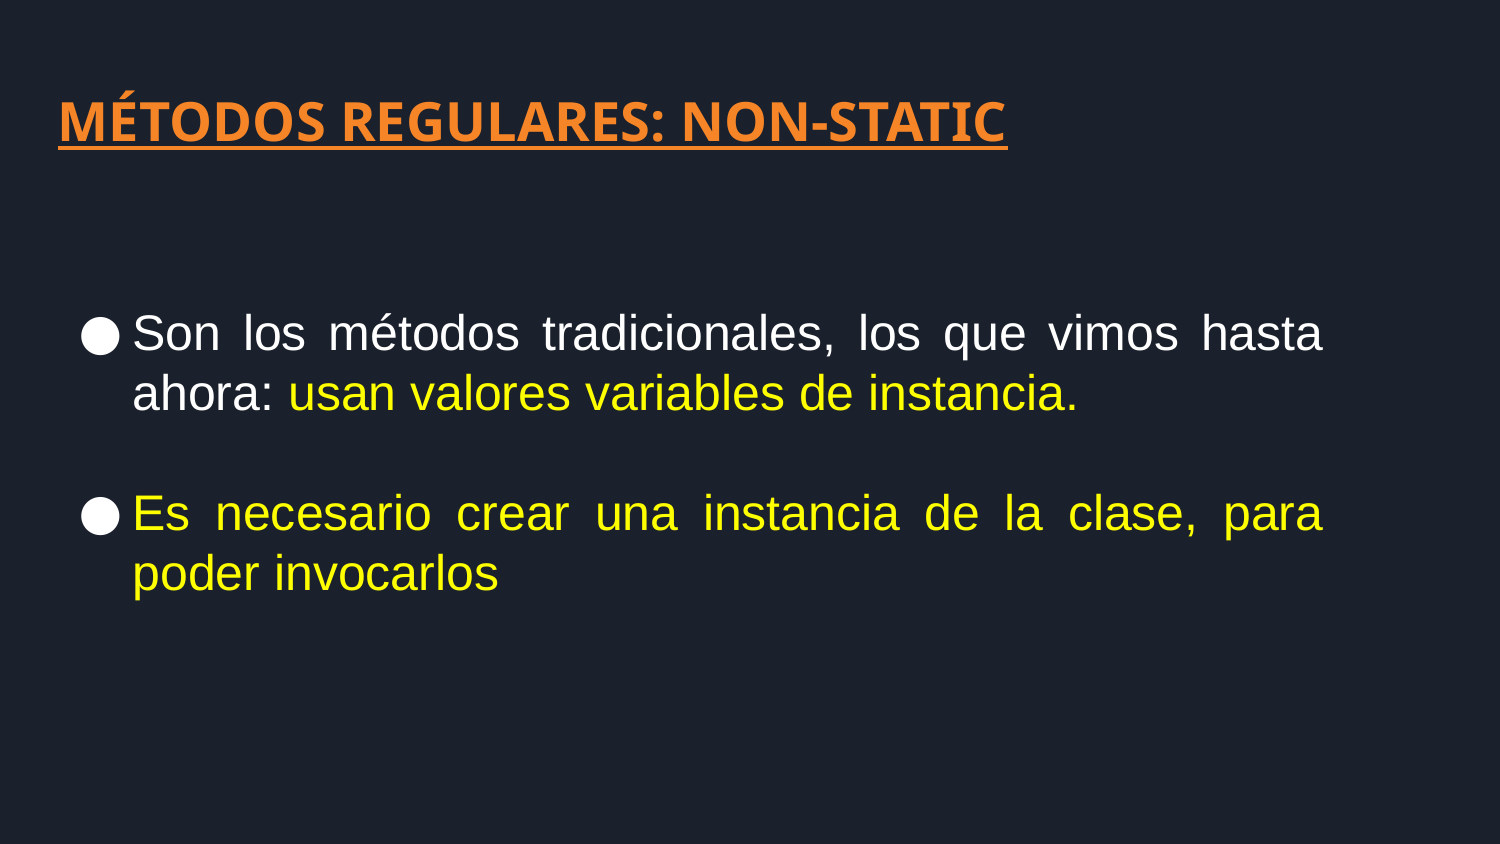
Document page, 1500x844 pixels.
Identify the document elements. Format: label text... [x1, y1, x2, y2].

text_box MÉTODOS REGULARES: NON-STATIC [42, 72, 1339, 168]
text_box Son los métodos tradicionales, los que vimos hasta ahora: usan valores variables de instancia. Es necesario crear una instancia de la clase, para poder invocarlos [42, 285, 1339, 616]
